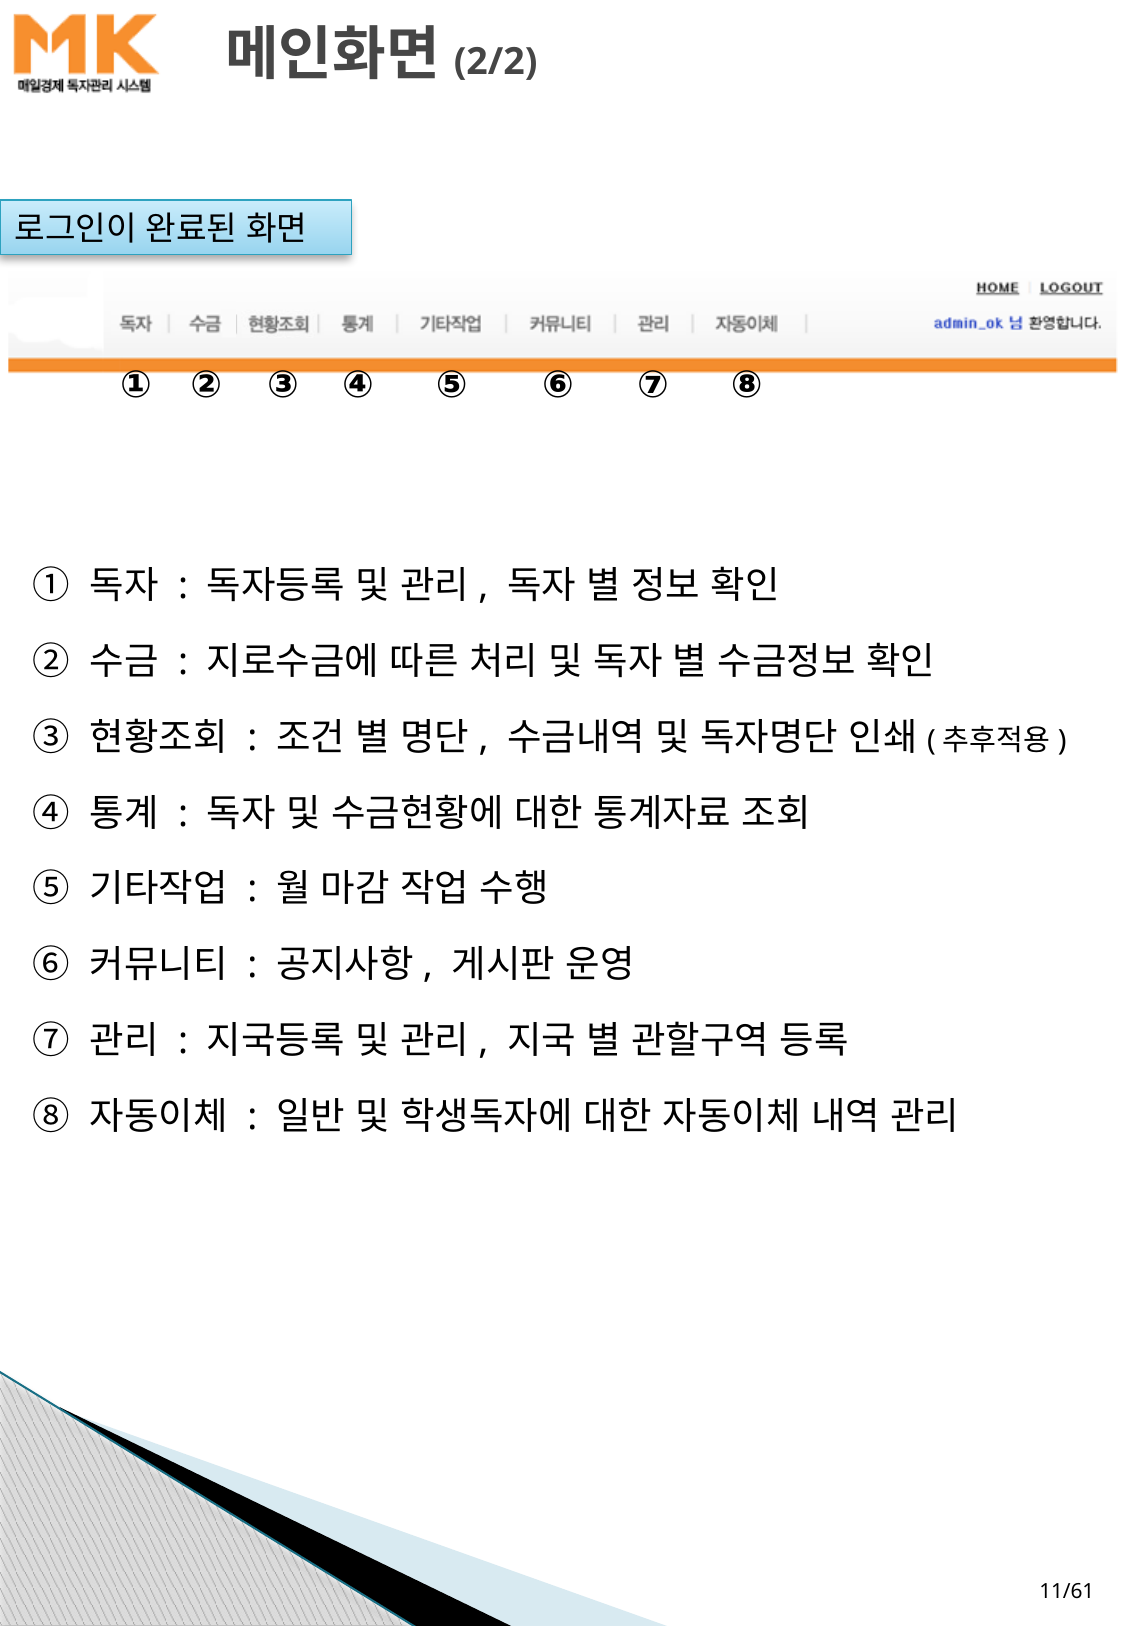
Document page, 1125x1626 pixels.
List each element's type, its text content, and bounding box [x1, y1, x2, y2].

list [7, 269, 1118, 462]
picture [0, 0, 176, 110]
slide_number 10/61 [996, 1527, 1109, 1614]
list ① 독자 : 독자등록 및 관리, 독자 별 정보 확인 ② 수금 : 지로수금에 따른 처리 및 독자 별 수금정보 확인 ③ 현황조회 : 조건 별 명단, 수금내역 및 독자명단 인쇄(추후적용) ④ 통계 : 독자 및 수금현황에 대한 통계자료 조회 ⑤ 기타작업 : 월 마감 작업 수행 ⑥ 커뮤니티 : 공지사항, 게시판 운영 ⑦ 관리 : 지국등록 및 관리, 지국 별 관할구역 등록 ⑧ 자동이체 : 일반 및 학생독자에 대한 자동이체 내역 관리 [0, 531, 1125, 1622]
picture [236, 301, 317, 346]
text_box 로그인이 완료된 화면 [0, 199, 352, 255]
title 메인화면(2/2) [210, 0, 1125, 102]
